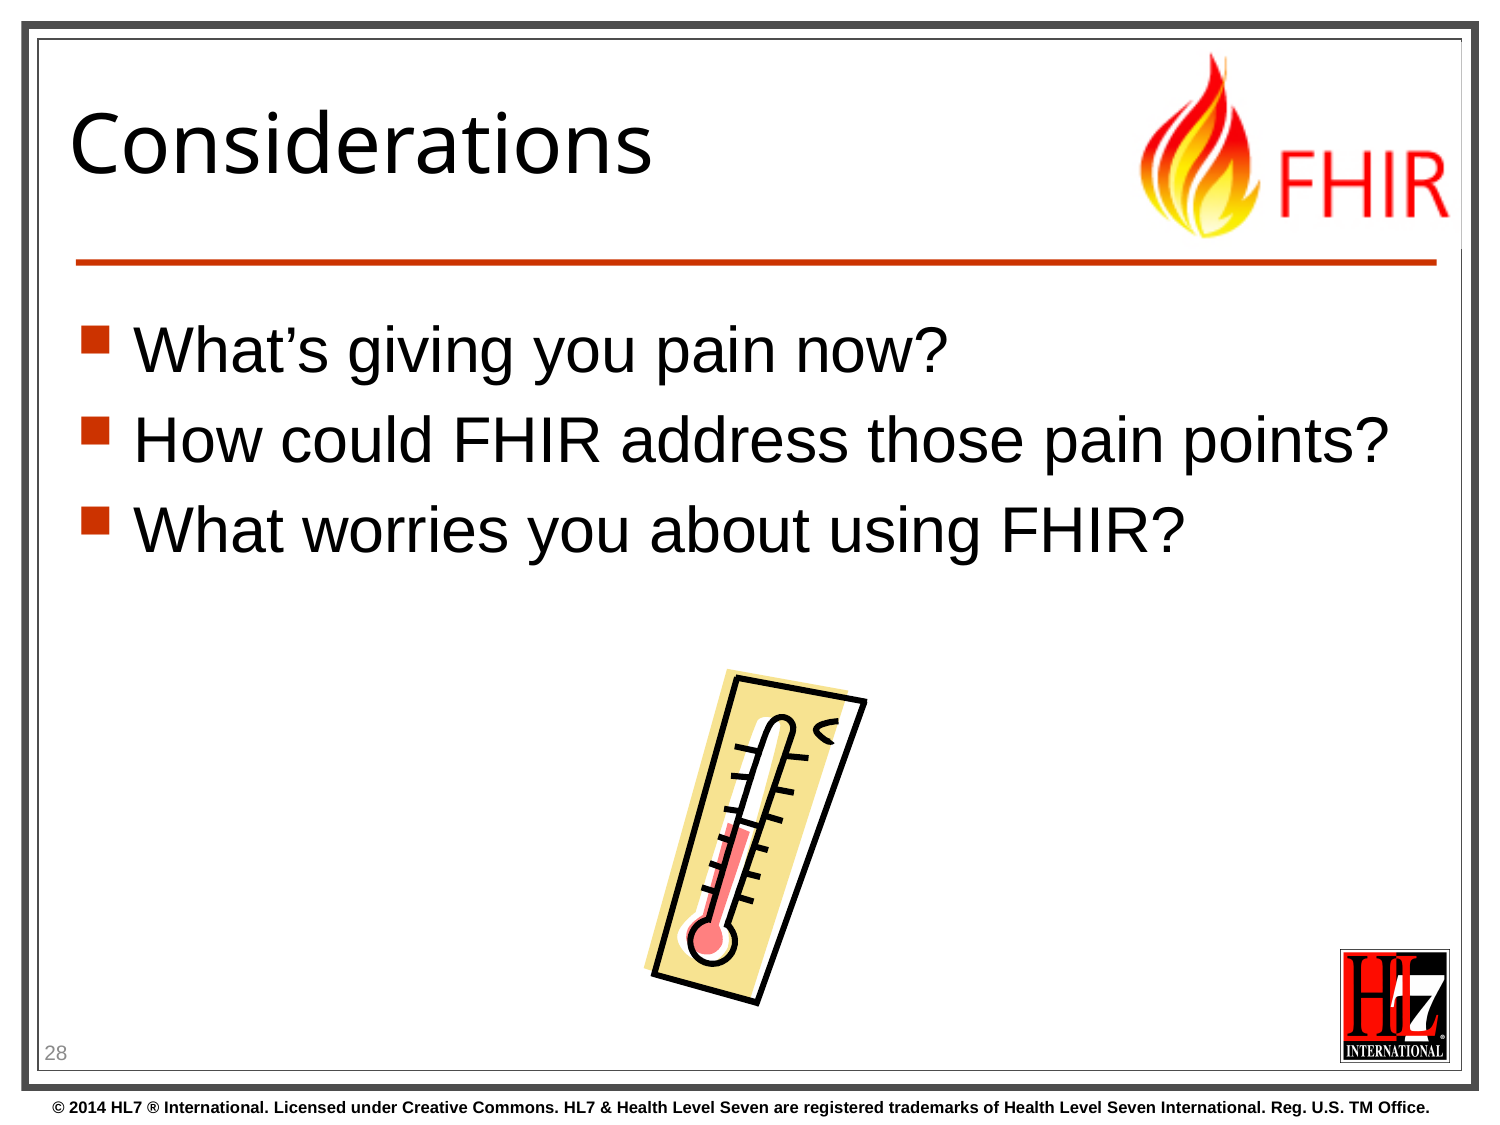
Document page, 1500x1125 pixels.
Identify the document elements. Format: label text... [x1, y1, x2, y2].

picture [1128, 42, 1462, 249]
picture [643, 668, 871, 1010]
title Considerations [53, 54, 1128, 244]
slide_number 28 [29, 1034, 148, 1071]
picture [1340, 949, 1450, 1063]
list What’s giving you pain now? How could FHIR address those pain points? What worries you about using FHIR? [62, 299, 1438, 1035]
